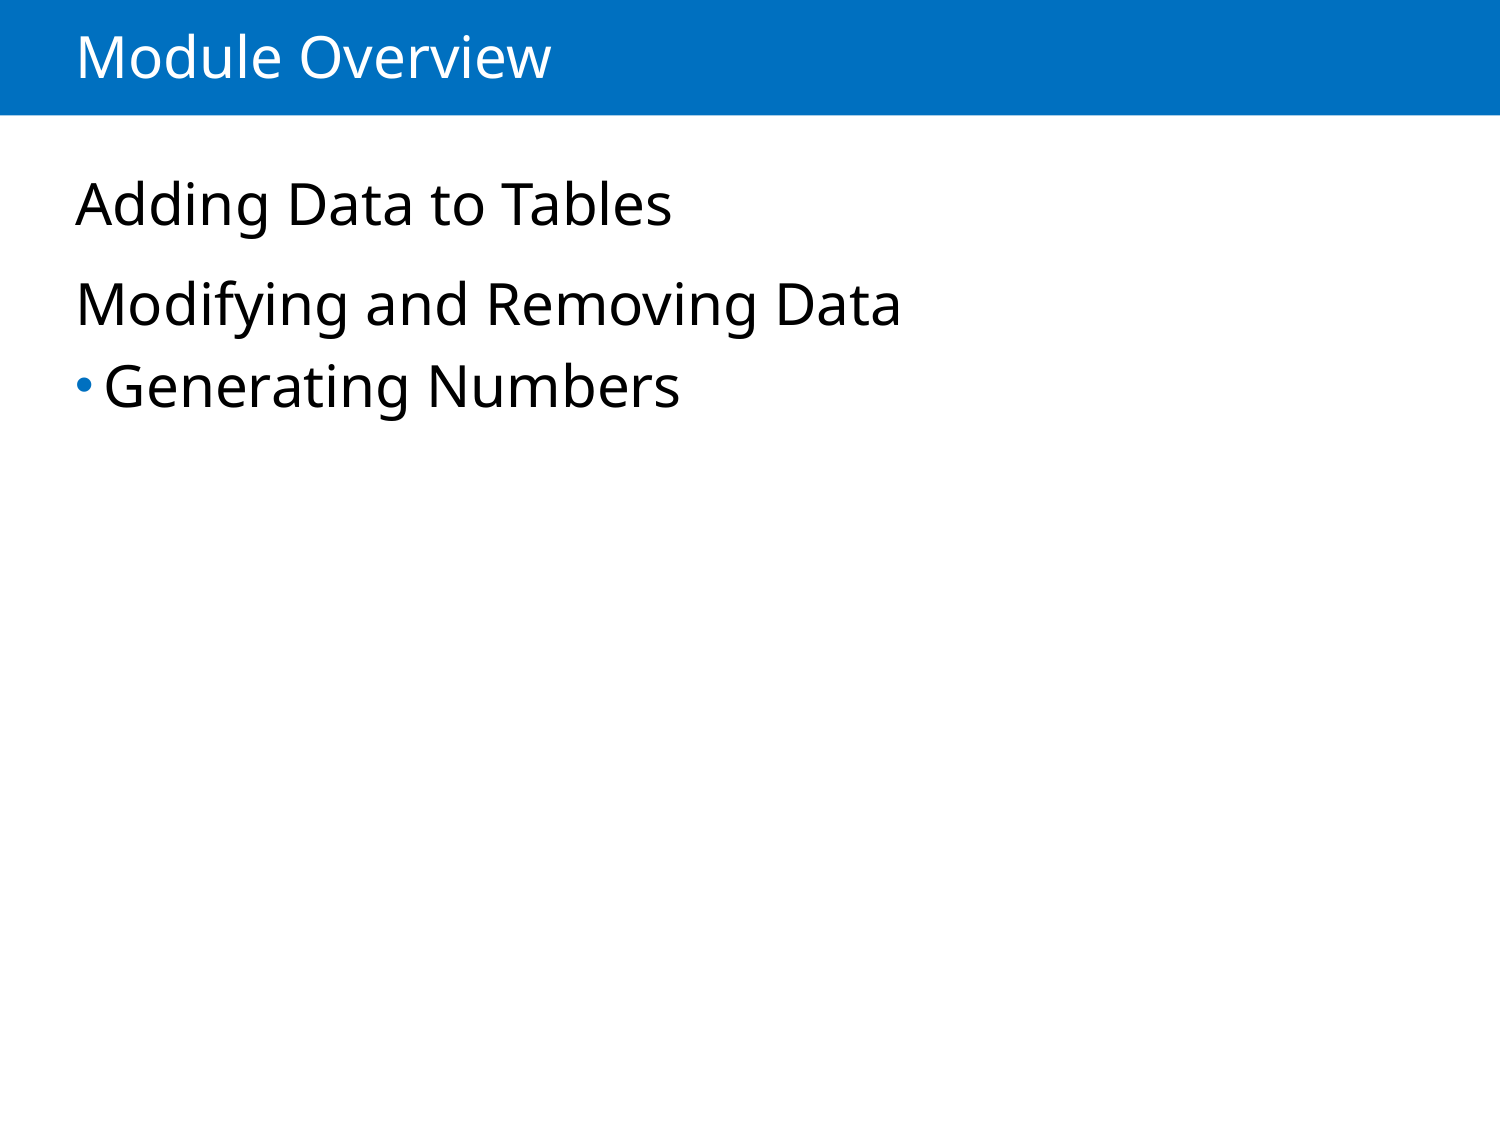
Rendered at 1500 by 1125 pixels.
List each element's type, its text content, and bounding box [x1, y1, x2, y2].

title Module Overview [75, 0, 1351, 122]
list Adding Data to Tables Modifying and Removing Data Generating Numbers [74, 167, 1408, 1013]
